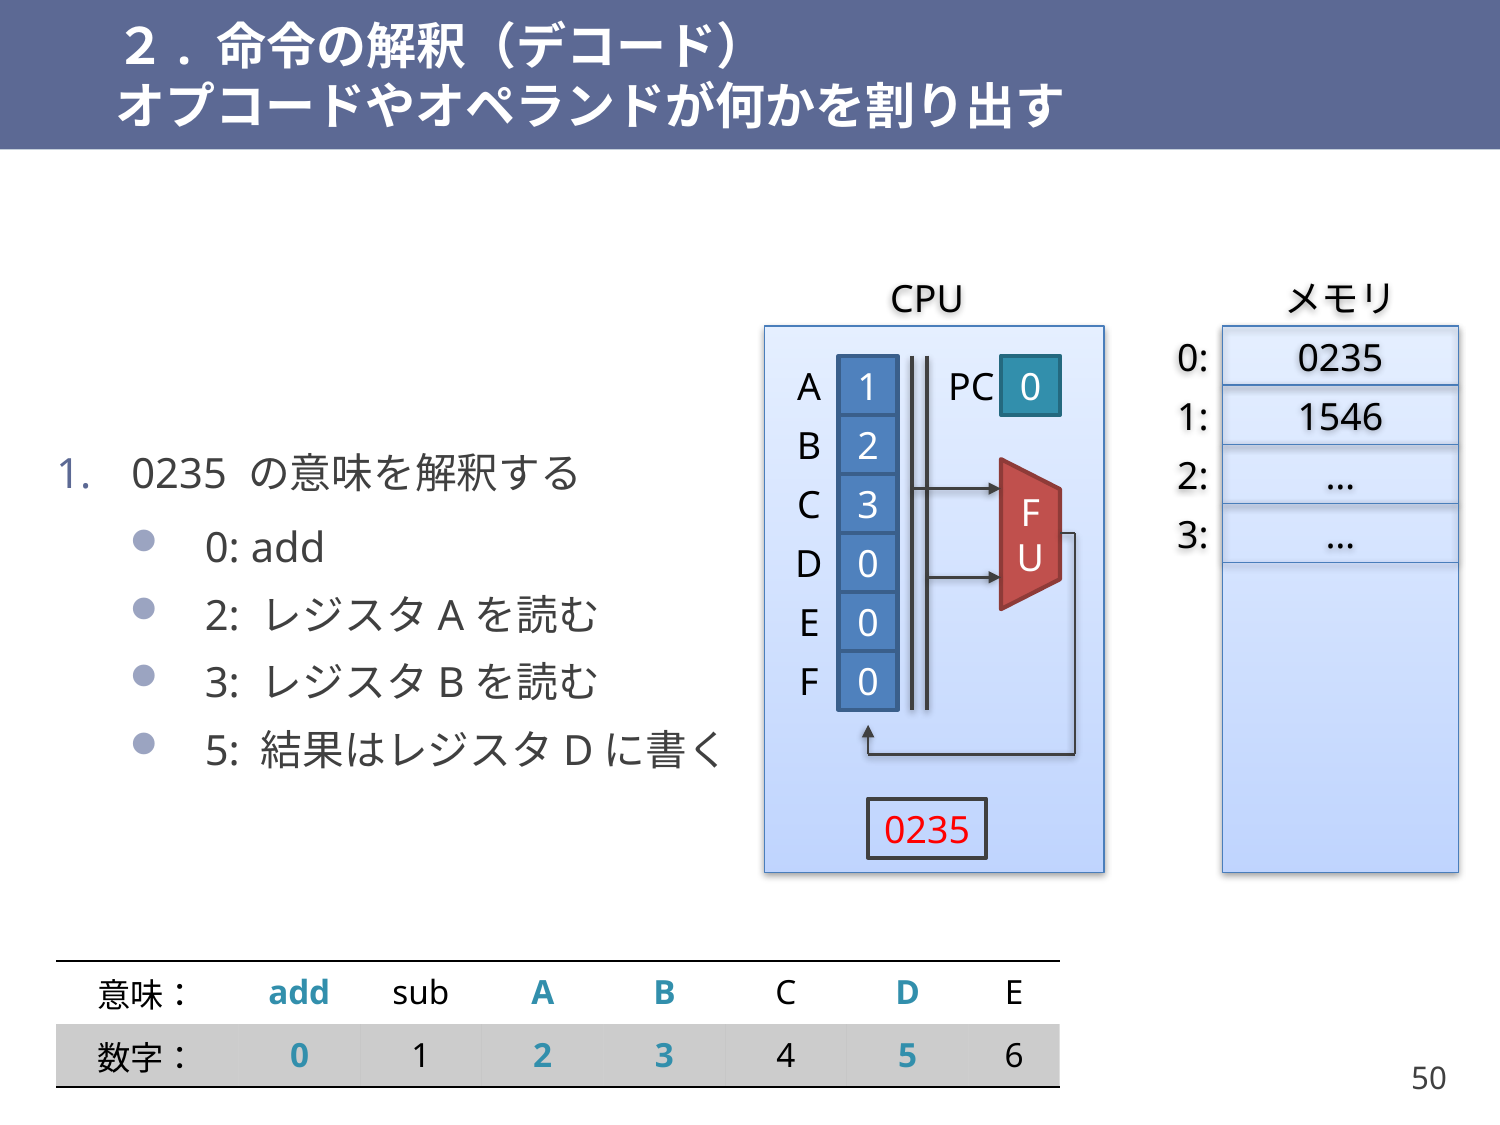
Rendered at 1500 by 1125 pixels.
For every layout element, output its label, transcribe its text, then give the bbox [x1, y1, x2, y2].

table_cell 3 [604, 1024, 725, 1086]
text_box D [777, 531, 836, 590]
table_header C [725, 962, 847, 1024]
table_cell 5 [847, 1024, 969, 1086]
text_box 2: [1163, 444, 1223, 502]
text_box CPU [749, 266, 1105, 327]
list 0235 の意味を解釈する 0: add 2: レジスタAを読む 3: レジスタBを読む 5: 結果はレジスタDに書く [41, 274, 759, 829]
text_box … [1227, 444, 1459, 502]
table_header sub [360, 962, 482, 1024]
text_box 0 [836, 531, 900, 590]
text_box 1 [836, 354, 900, 413]
text_box 1546 [1227, 385, 1459, 443]
text_box F [777, 649, 836, 712]
table_header B [604, 962, 725, 1024]
title ２. 命令の解釈（デコード） オプコードやオペランドが何かを割り出す [100, 0, 1500, 150]
text_box 1: [1163, 385, 1223, 443]
table_cell 1 [360, 1024, 482, 1086]
text_box E [777, 590, 836, 649]
text_box 0235 [866, 797, 988, 860]
text_box 0 [999, 354, 1062, 417]
text_box 3 [836, 472, 900, 531]
text_box [764, 332, 1105, 873]
text_box PC [940, 354, 999, 417]
text_box … [1227, 503, 1459, 563]
table_cell 6 [969, 1024, 1060, 1086]
text_box 2 [836, 413, 900, 472]
text_box A [777, 354, 836, 413]
table_cell 4 [725, 1024, 847, 1086]
table_cell 2 [482, 1024, 604, 1086]
text_box 0: [1163, 325, 1223, 384]
text_box 3: [1163, 503, 1223, 563]
table_header 意味： [56, 962, 239, 1024]
text_box FU [998, 457, 1063, 612]
text_box B [777, 413, 836, 472]
table_header add [239, 962, 360, 1024]
text_box 0235 [1223, 325, 1459, 384]
text_box 0 [836, 590, 900, 649]
text_box 0 [836, 649, 900, 712]
text_box C [777, 472, 836, 531]
table_header A [482, 962, 604, 1024]
table_cell 0 [239, 1024, 360, 1086]
table_header D [847, 962, 969, 1024]
text_box メモリ [1222, 266, 1459, 325]
table_cell 数字： [56, 1024, 239, 1086]
text_box [1222, 571, 1459, 873]
table_header E [969, 962, 1060, 1024]
